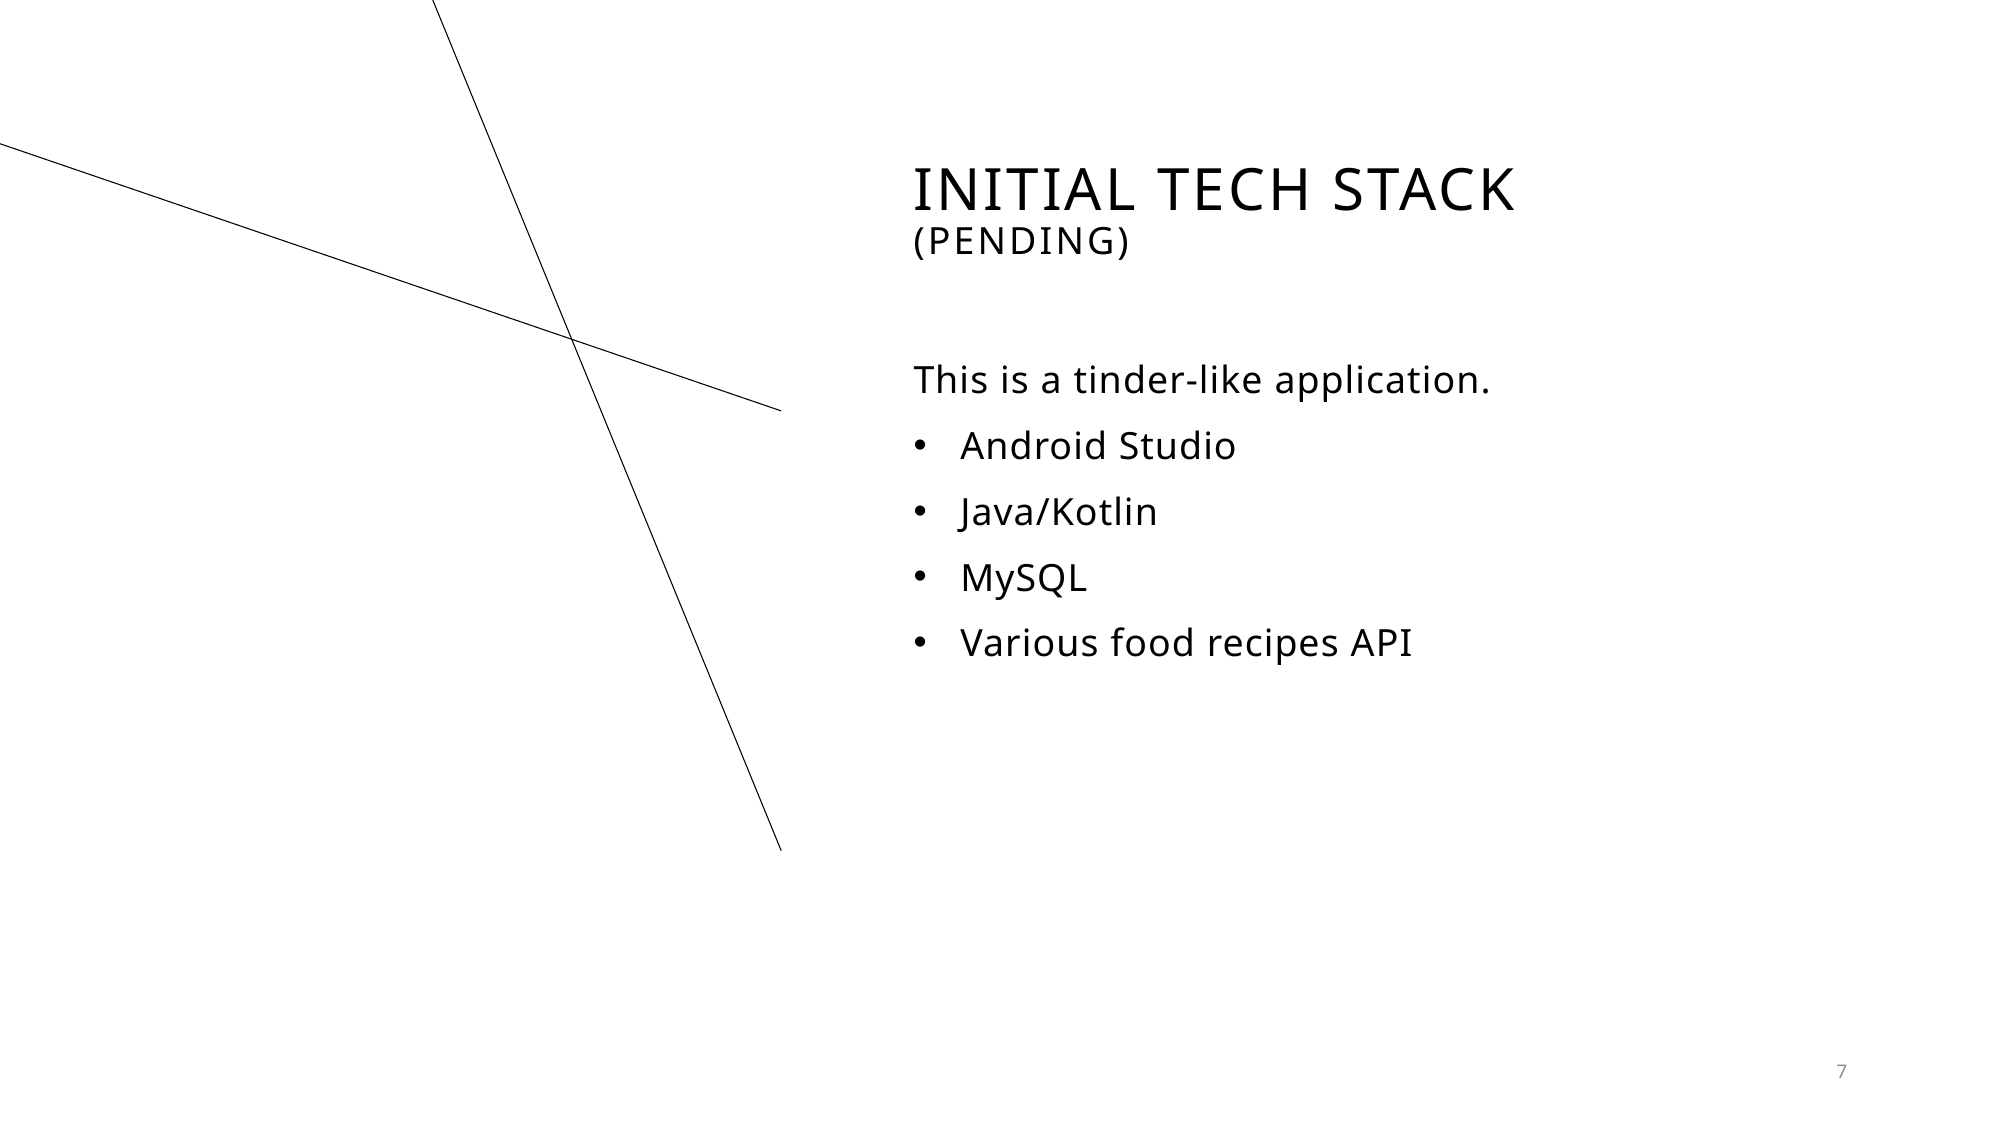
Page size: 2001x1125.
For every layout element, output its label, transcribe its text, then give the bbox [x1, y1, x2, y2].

list This is a tinder-like application. Android Studio Java/Kotlin MySQL Various food recipes API [898, 291, 1737, 738]
slide_number 7 [1412, 1042, 1863, 1103]
title Initial tech stack (Pending) [898, 72, 1737, 271]
